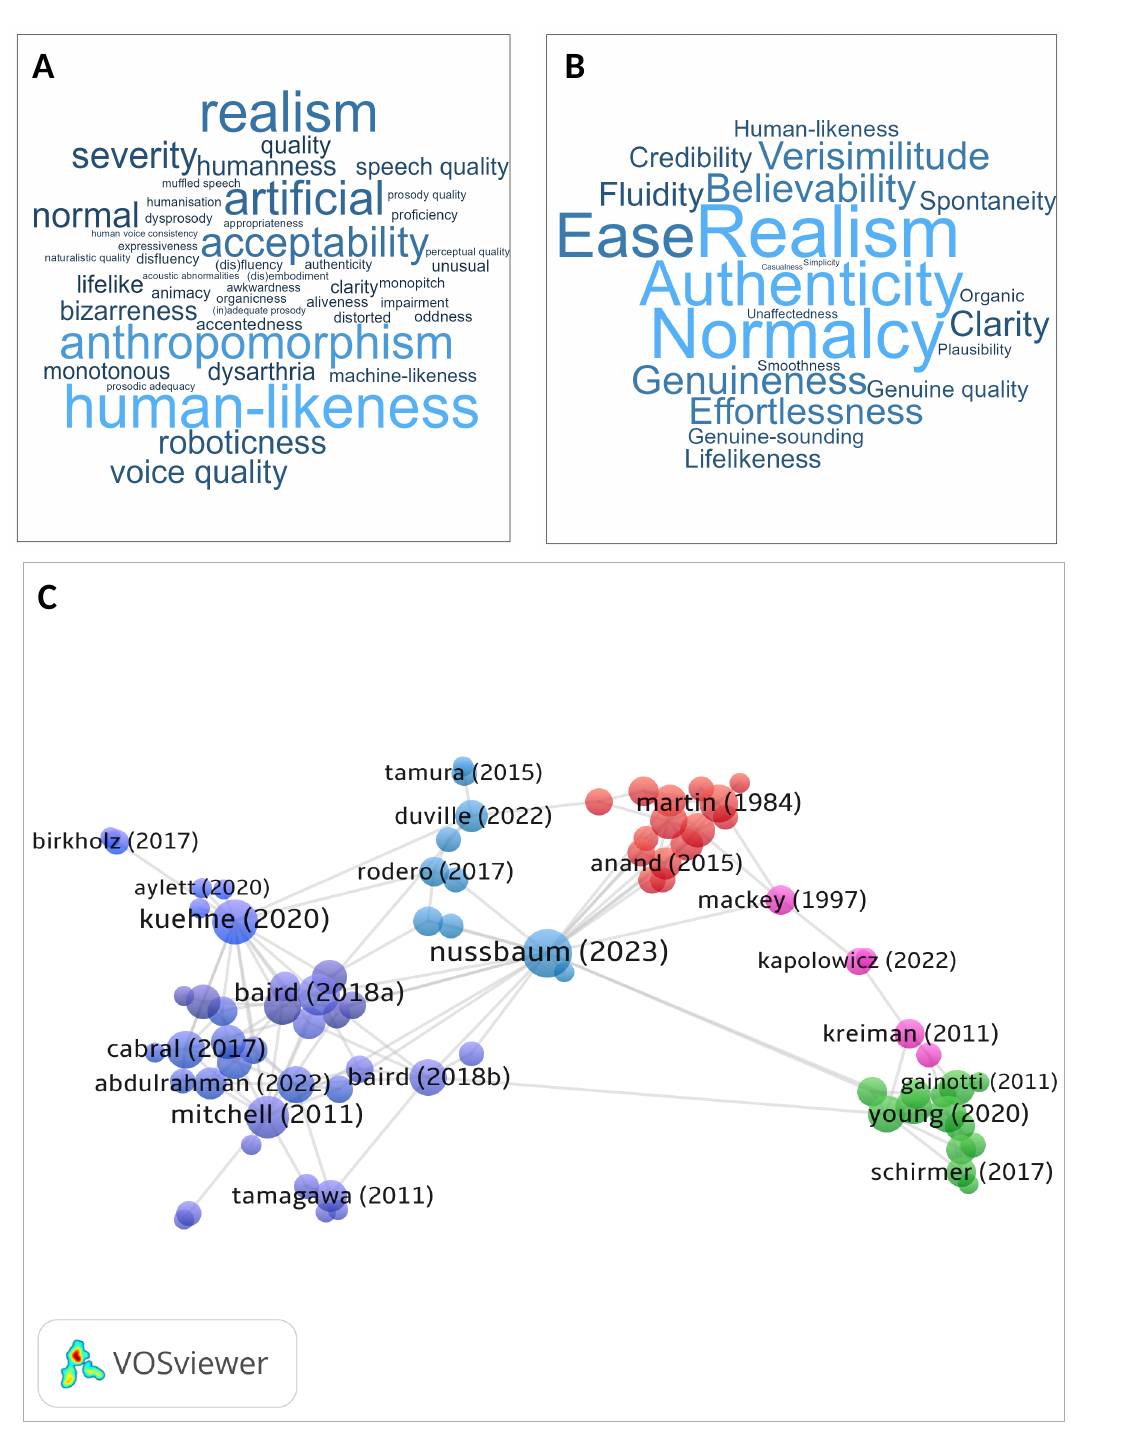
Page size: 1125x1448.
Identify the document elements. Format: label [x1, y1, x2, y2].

text_box [9, 26, 1065, 552]
text_box [22, 562, 1065, 1422]
